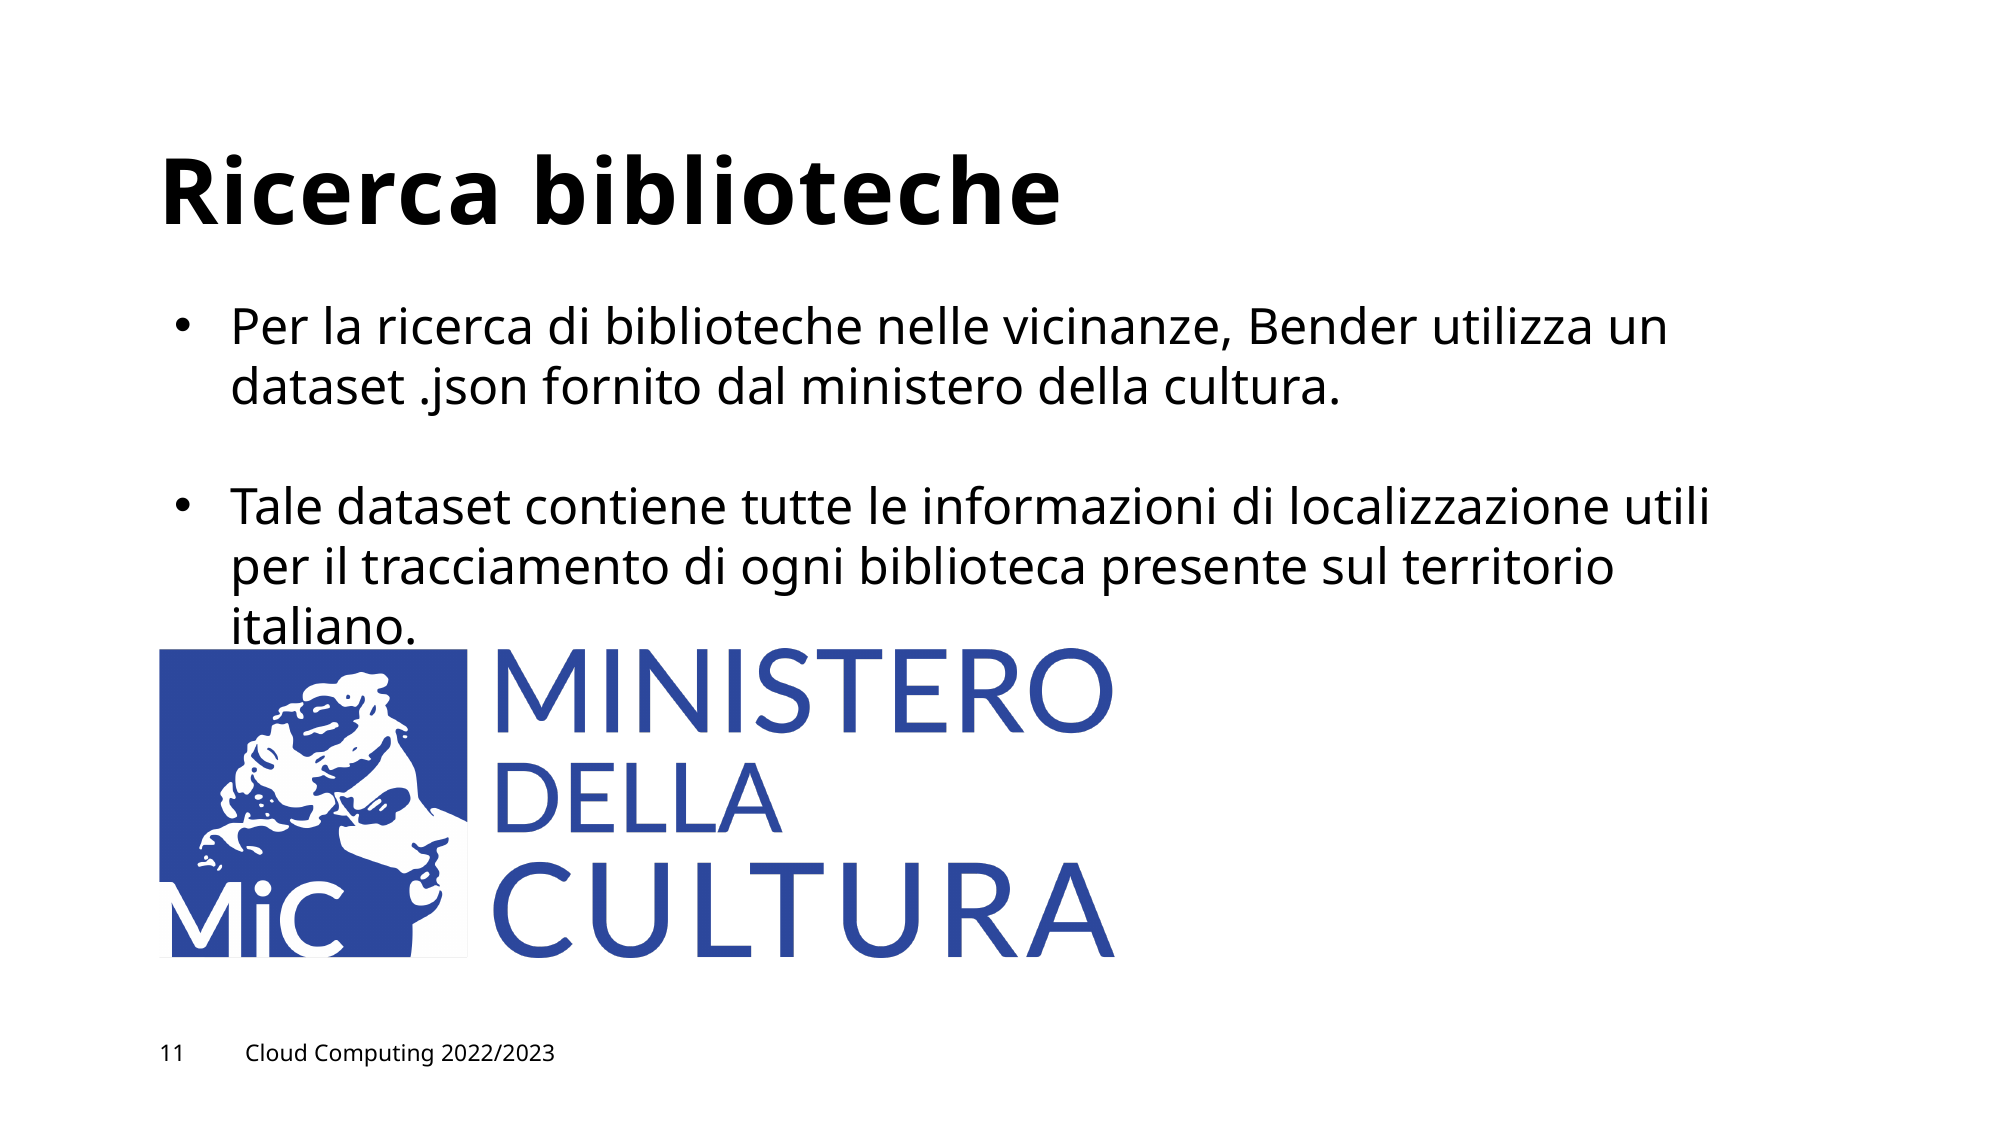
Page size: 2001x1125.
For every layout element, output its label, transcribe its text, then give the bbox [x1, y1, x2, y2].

slide_number 11 [159, 1038, 245, 1080]
picture [159, 648, 1115, 958]
text_box Per la ricerca di biblioteche nelle vicinanze, Bender utilizza un dataset .json fornito dal ministero della cultura. Tale dataset contiene tutte le informazioni di localizzazione utili per il tracciamento di ogni biblioteca presente sul territorio italiano. [159, 287, 1819, 662]
title Ricerca biblioteche [158, 144, 1660, 245]
footer Cloud Computing 2022/2023 [245, 1038, 680, 1092]
